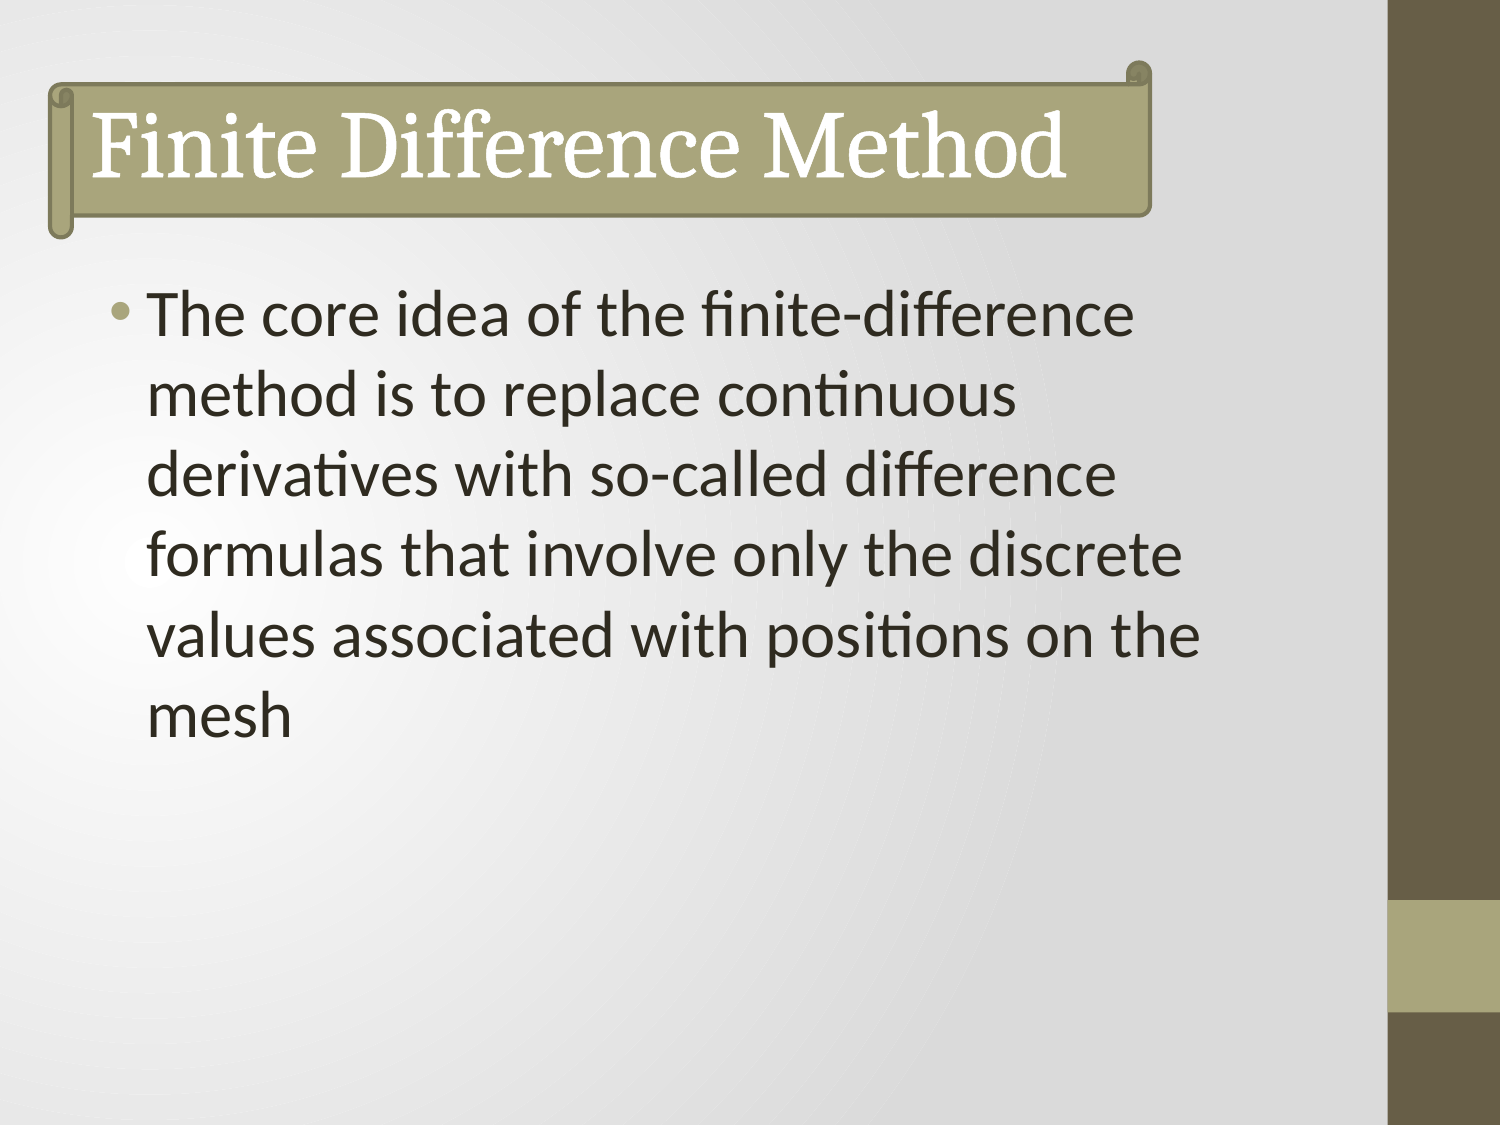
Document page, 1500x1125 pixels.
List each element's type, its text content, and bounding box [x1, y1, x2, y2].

list The core idea of the finite-difference method is to replace continuous derivatives with so-called difference formulas that involve only the discrete values associated with positions on the mesh [75, 262, 1325, 1050]
text_box [47, 82, 75, 240]
title Finite Difference Method [75, 45, 1325, 233]
